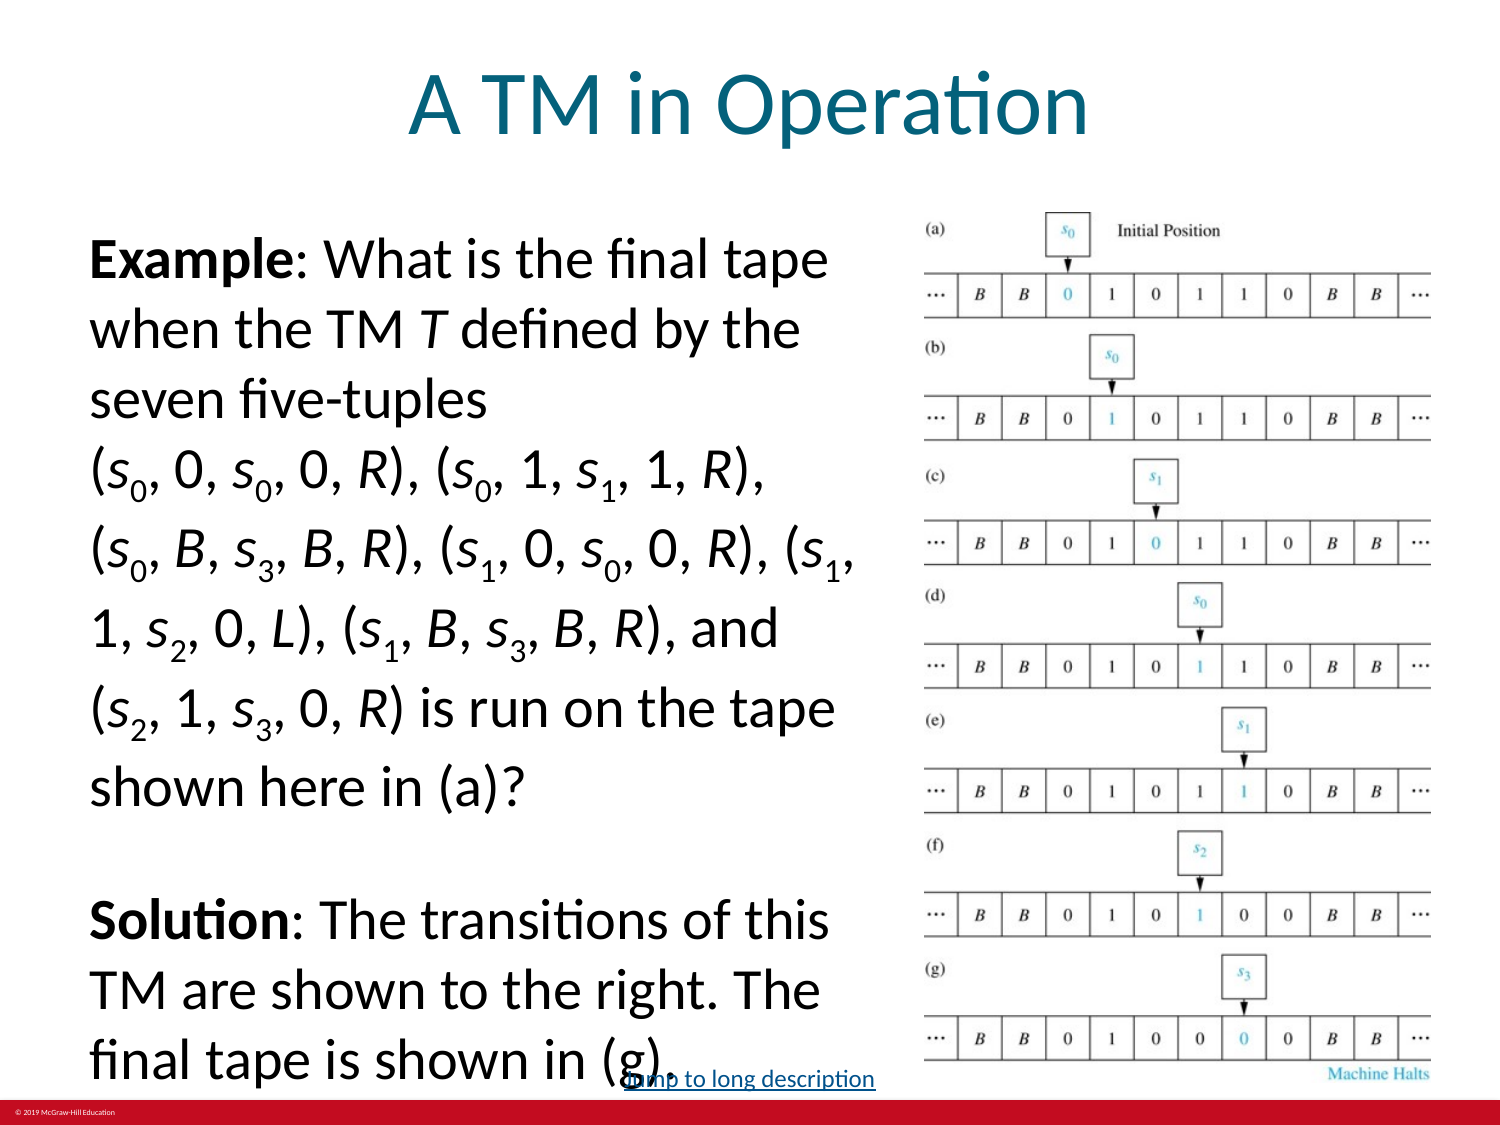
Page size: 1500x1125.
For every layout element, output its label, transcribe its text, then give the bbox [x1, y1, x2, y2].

title A TM in Operation [0, 0, 1500, 195]
list Jump to long description [568, 1062, 932, 1093]
list Example: What is the final tape when the TM T defined by the seven five-tuples (s0, 0, s0, 0, R), (s0, 1, s1, 1, R), (s0, B, s3, B, R), (s1, 0, s0, 0, R), (s1, 1, s2, 0, L), (s1, B, s3, B, R), and (s2, 1, s3, 0, R) is run on the tape shown here in (a)? Solution: The transitions of this TM are shown to the right. The final tape is shown in (g). [75, 212, 885, 1053]
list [924, 212, 1431, 1083]
